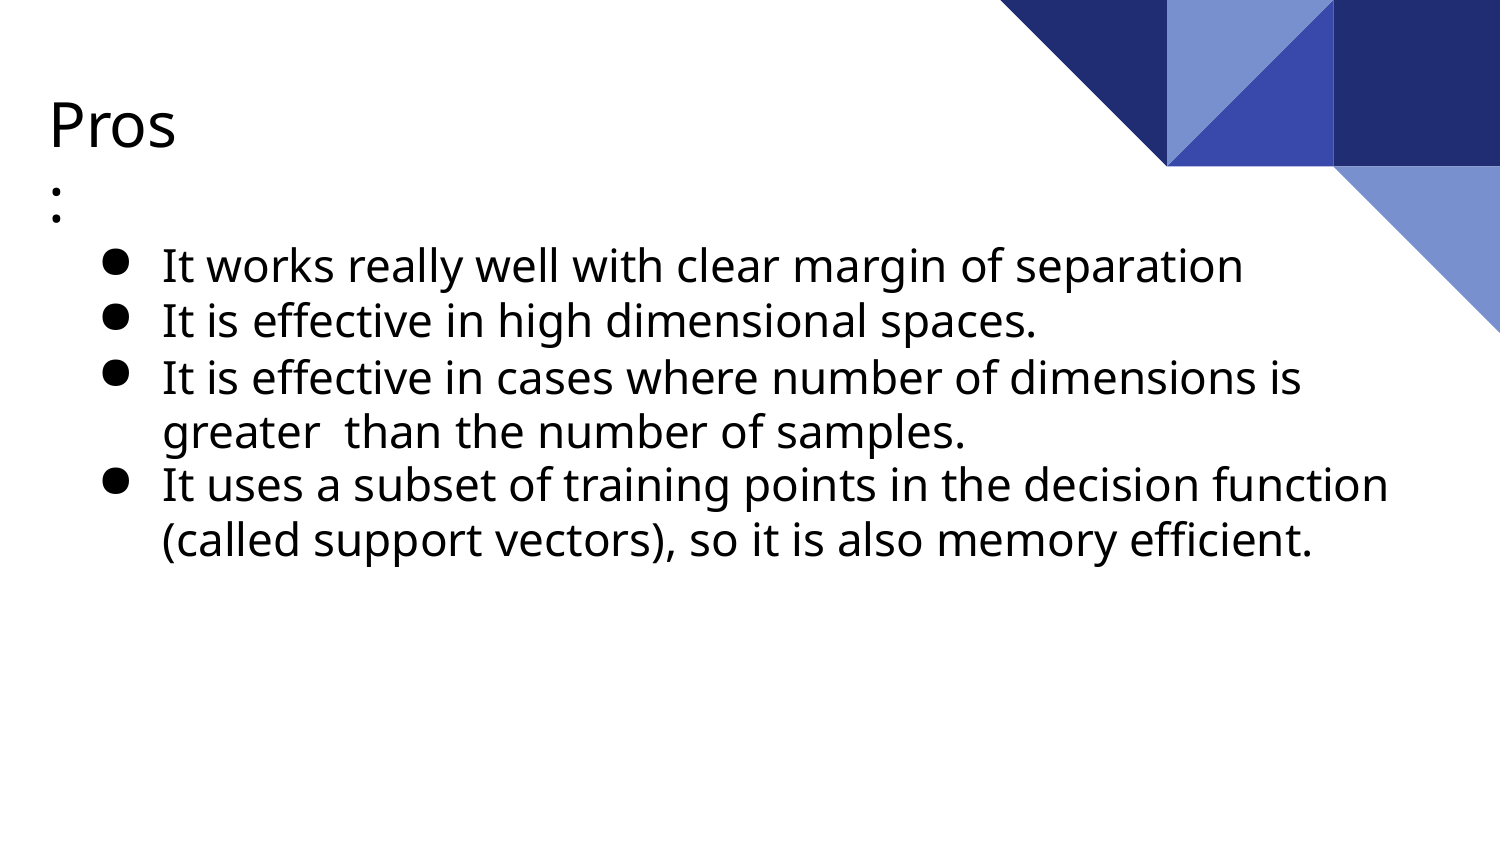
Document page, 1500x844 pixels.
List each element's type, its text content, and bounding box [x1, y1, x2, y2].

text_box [1000, 0, 1500, 334]
text_box It works really well with clear margin of separation It is effective in high dimensional spaces. It is effective in cases where number of dimensions is greater than the number of samples. It uses a subset of training points in the decision function (called support vectors), so it is also memory efficient. [95, 235, 1405, 566]
title Pros : [46, 83, 210, 236]
